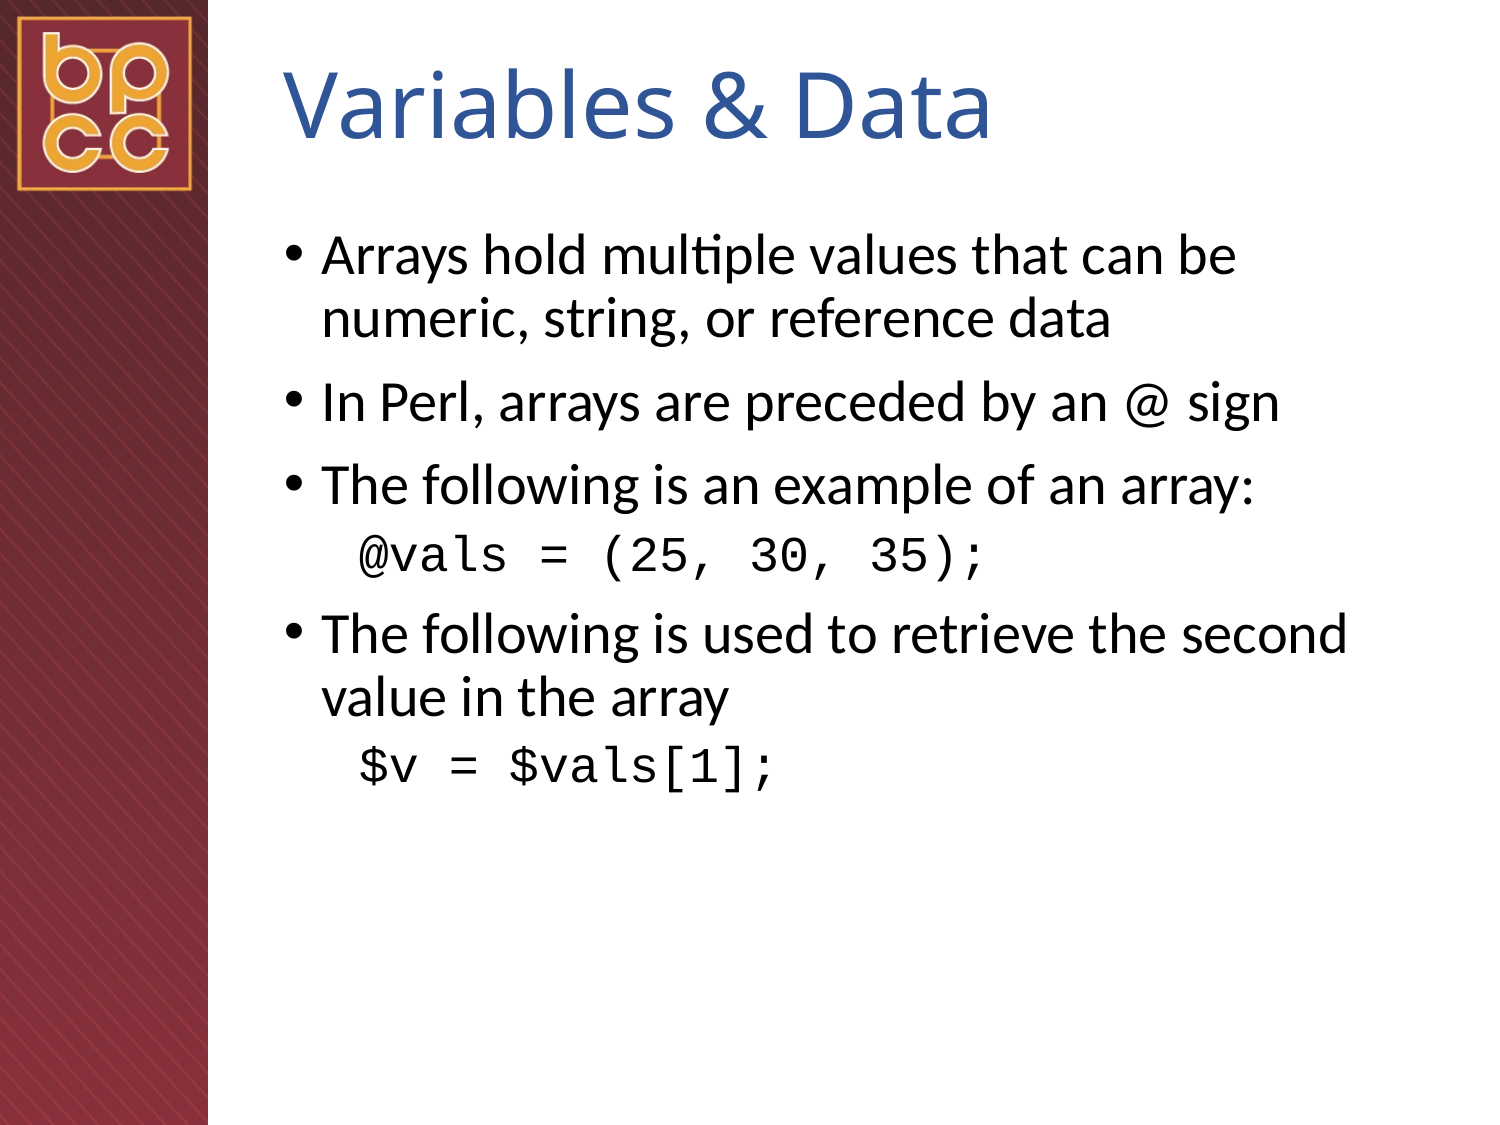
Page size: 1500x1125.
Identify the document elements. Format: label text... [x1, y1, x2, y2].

list Arrays hold multiple values that can be numeric, string, or reference data In Perl, arrays are preceded by an @ sign The following is an example of an array: @vals = (25, 30, 35); The following is used to retrieve the second value in the array $v = $vals[1]; [268, 216, 1397, 1014]
picture [0, 0, 208, 1125]
title Variables & Data [268, 24, 1397, 193]
